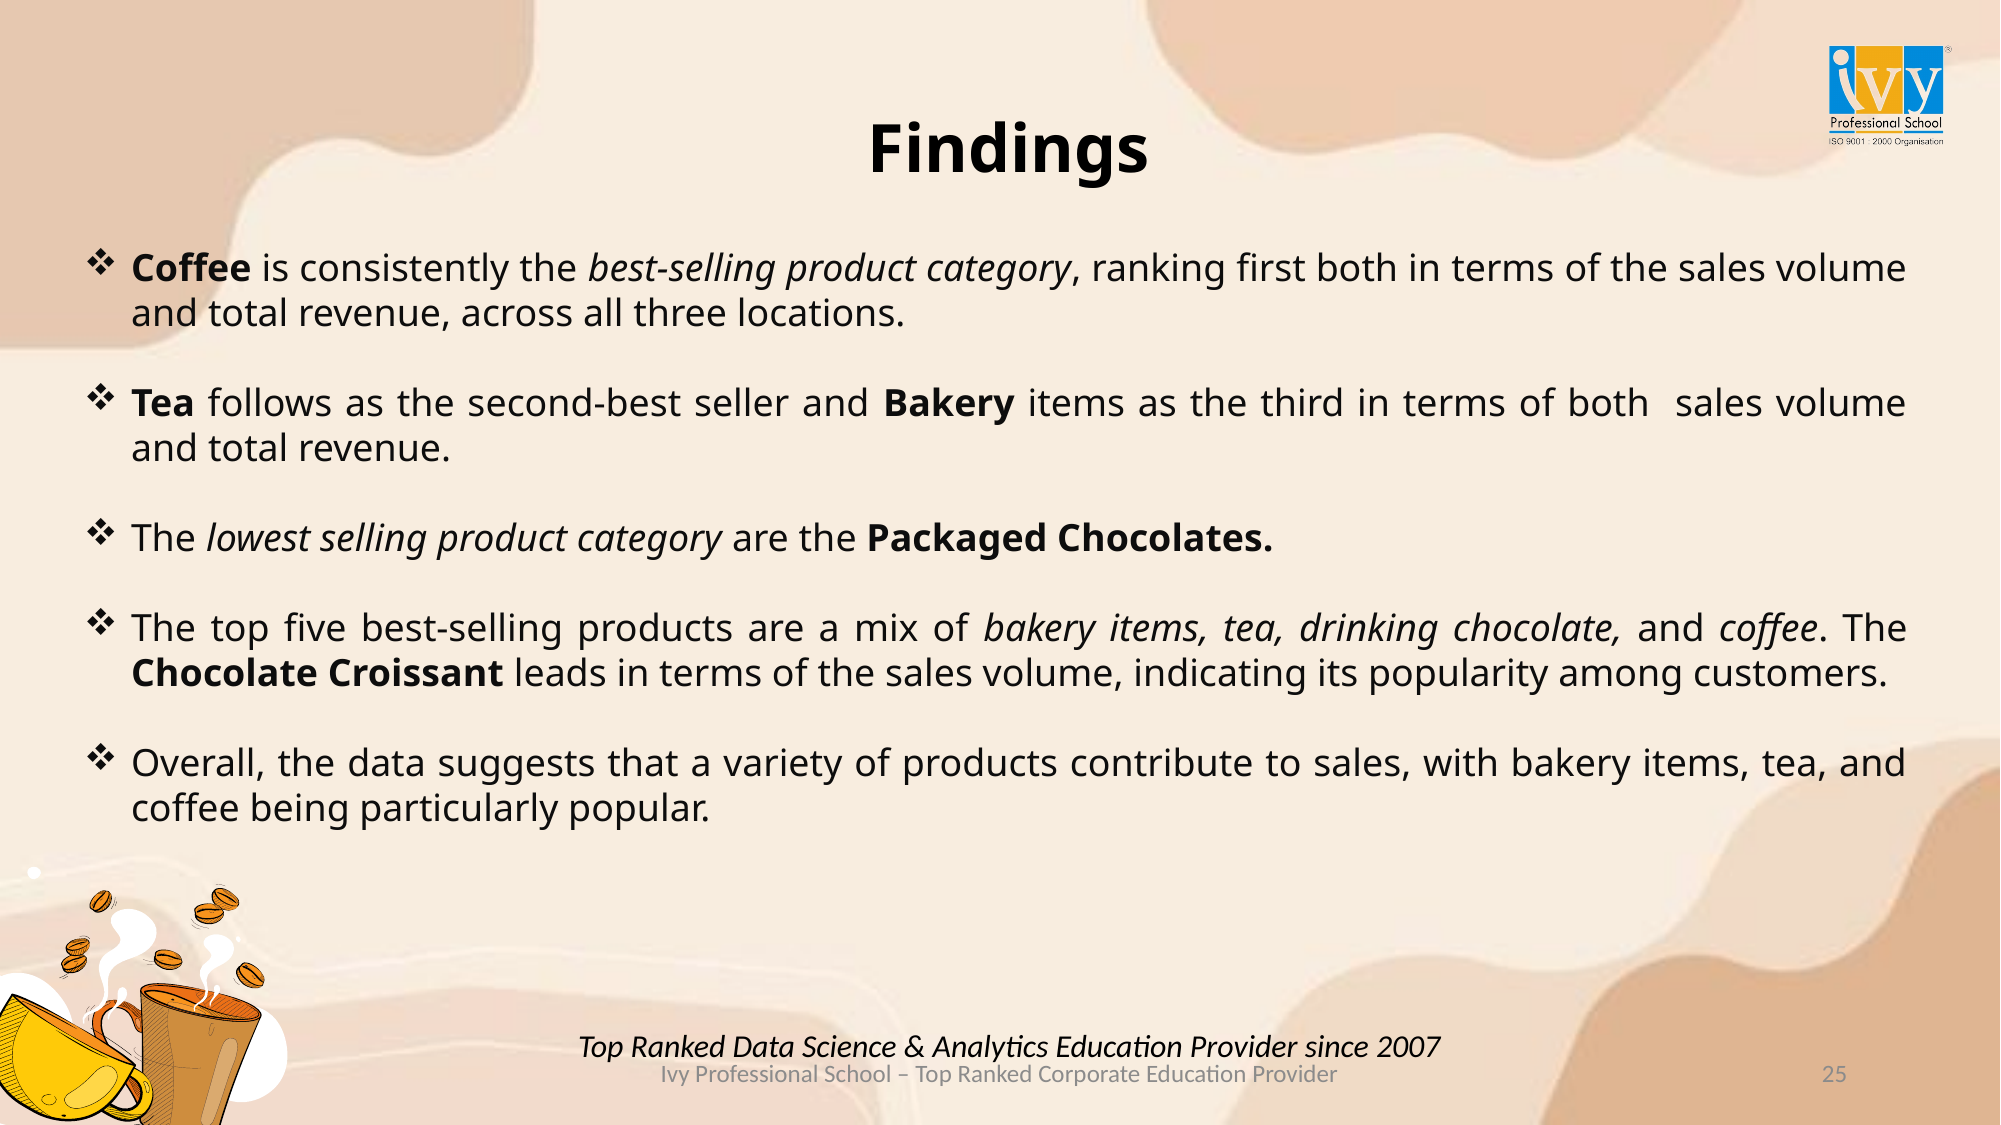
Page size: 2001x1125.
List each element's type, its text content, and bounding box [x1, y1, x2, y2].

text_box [0, 863, 318, 1125]
text_box Findings [561, 98, 1458, 193]
slide_number 25 [1412, 1042, 1863, 1103]
picture [1825, 42, 1955, 149]
text_box Coffee is consistently the best-selling product category, ranking first both in terms of the sales volume and total revenue, across all three locations. Tea follows as the second-best seller and Bakery items as the third in terms of both sales volume and total revenue. The lowest selling product category are the Packaged Chocolates. The top five best-selling products are a mix of bakery items, tea, drinking chocolate, and coffee. The Chocolate Croissant leads in terms of the sales volume, indicating its popularity among customers. Overall, the data suggests that a variety of products contribute to sales, with bakery items, tea, and coffee being particularly popular. [69, 236, 1923, 972]
subtitle Top Ranked Data Science & Analytics Education Provider since 2007 [318, 972, 1717, 1073]
